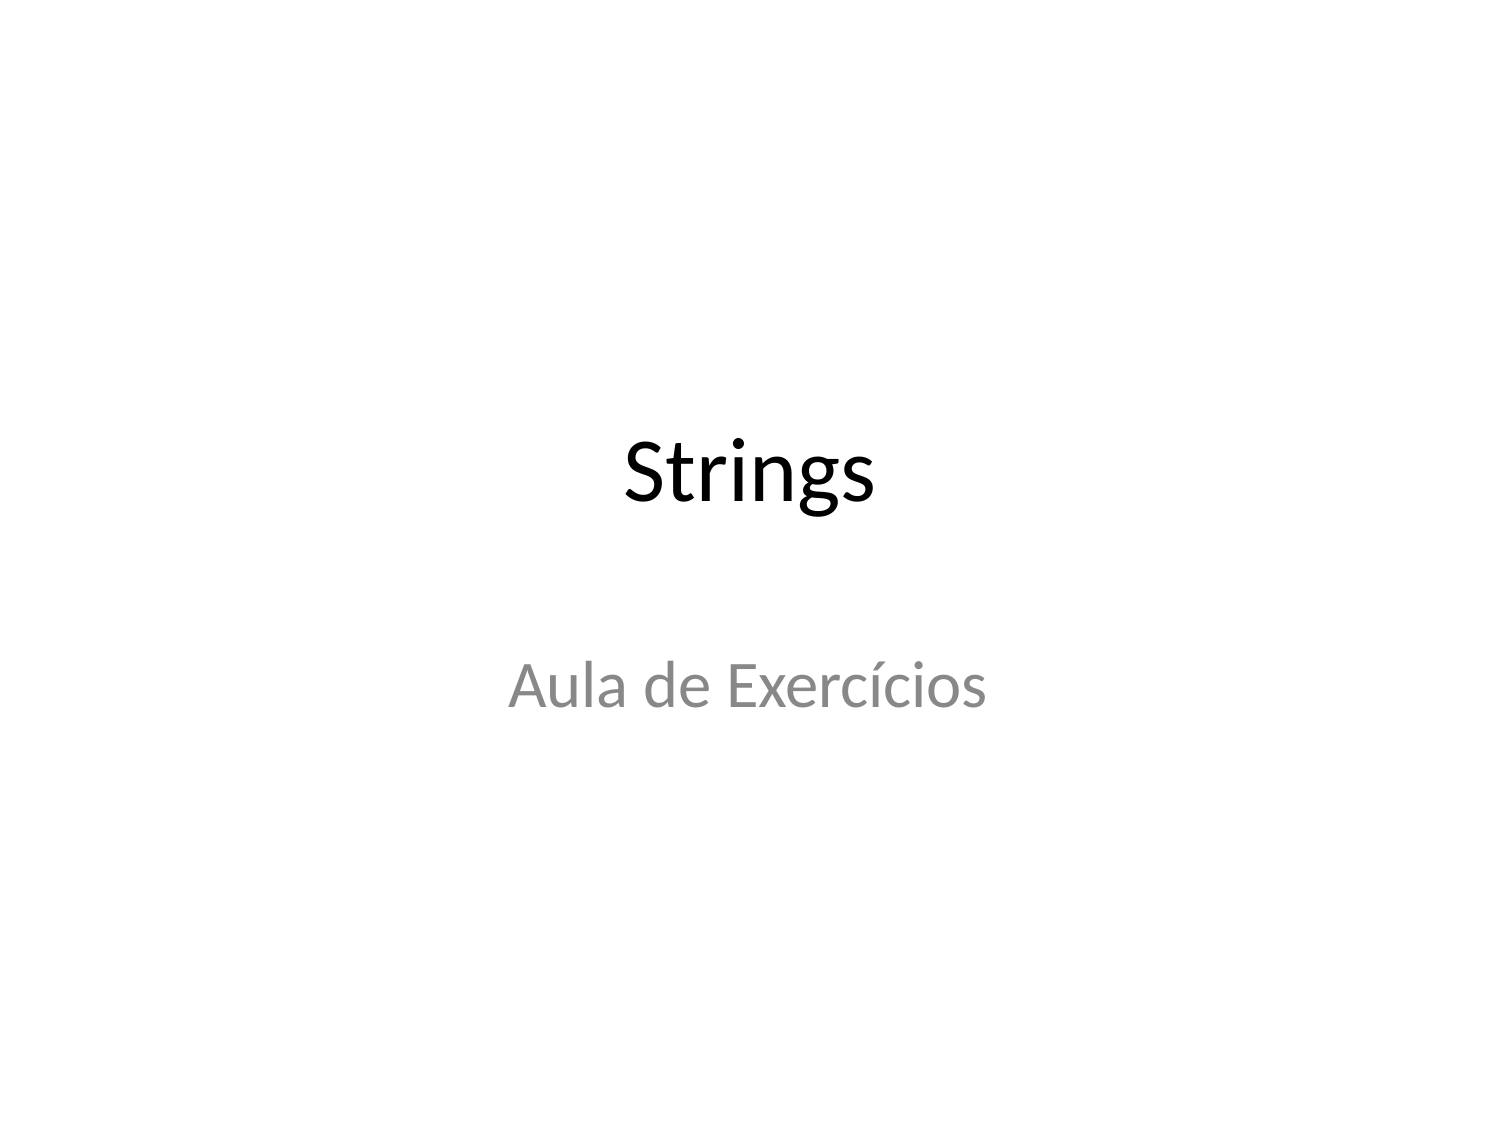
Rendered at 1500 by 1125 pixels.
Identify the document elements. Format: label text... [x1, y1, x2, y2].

title Strings [621, 407, 879, 598]
text_box Aula de Exercícios [506, 639, 994, 722]
